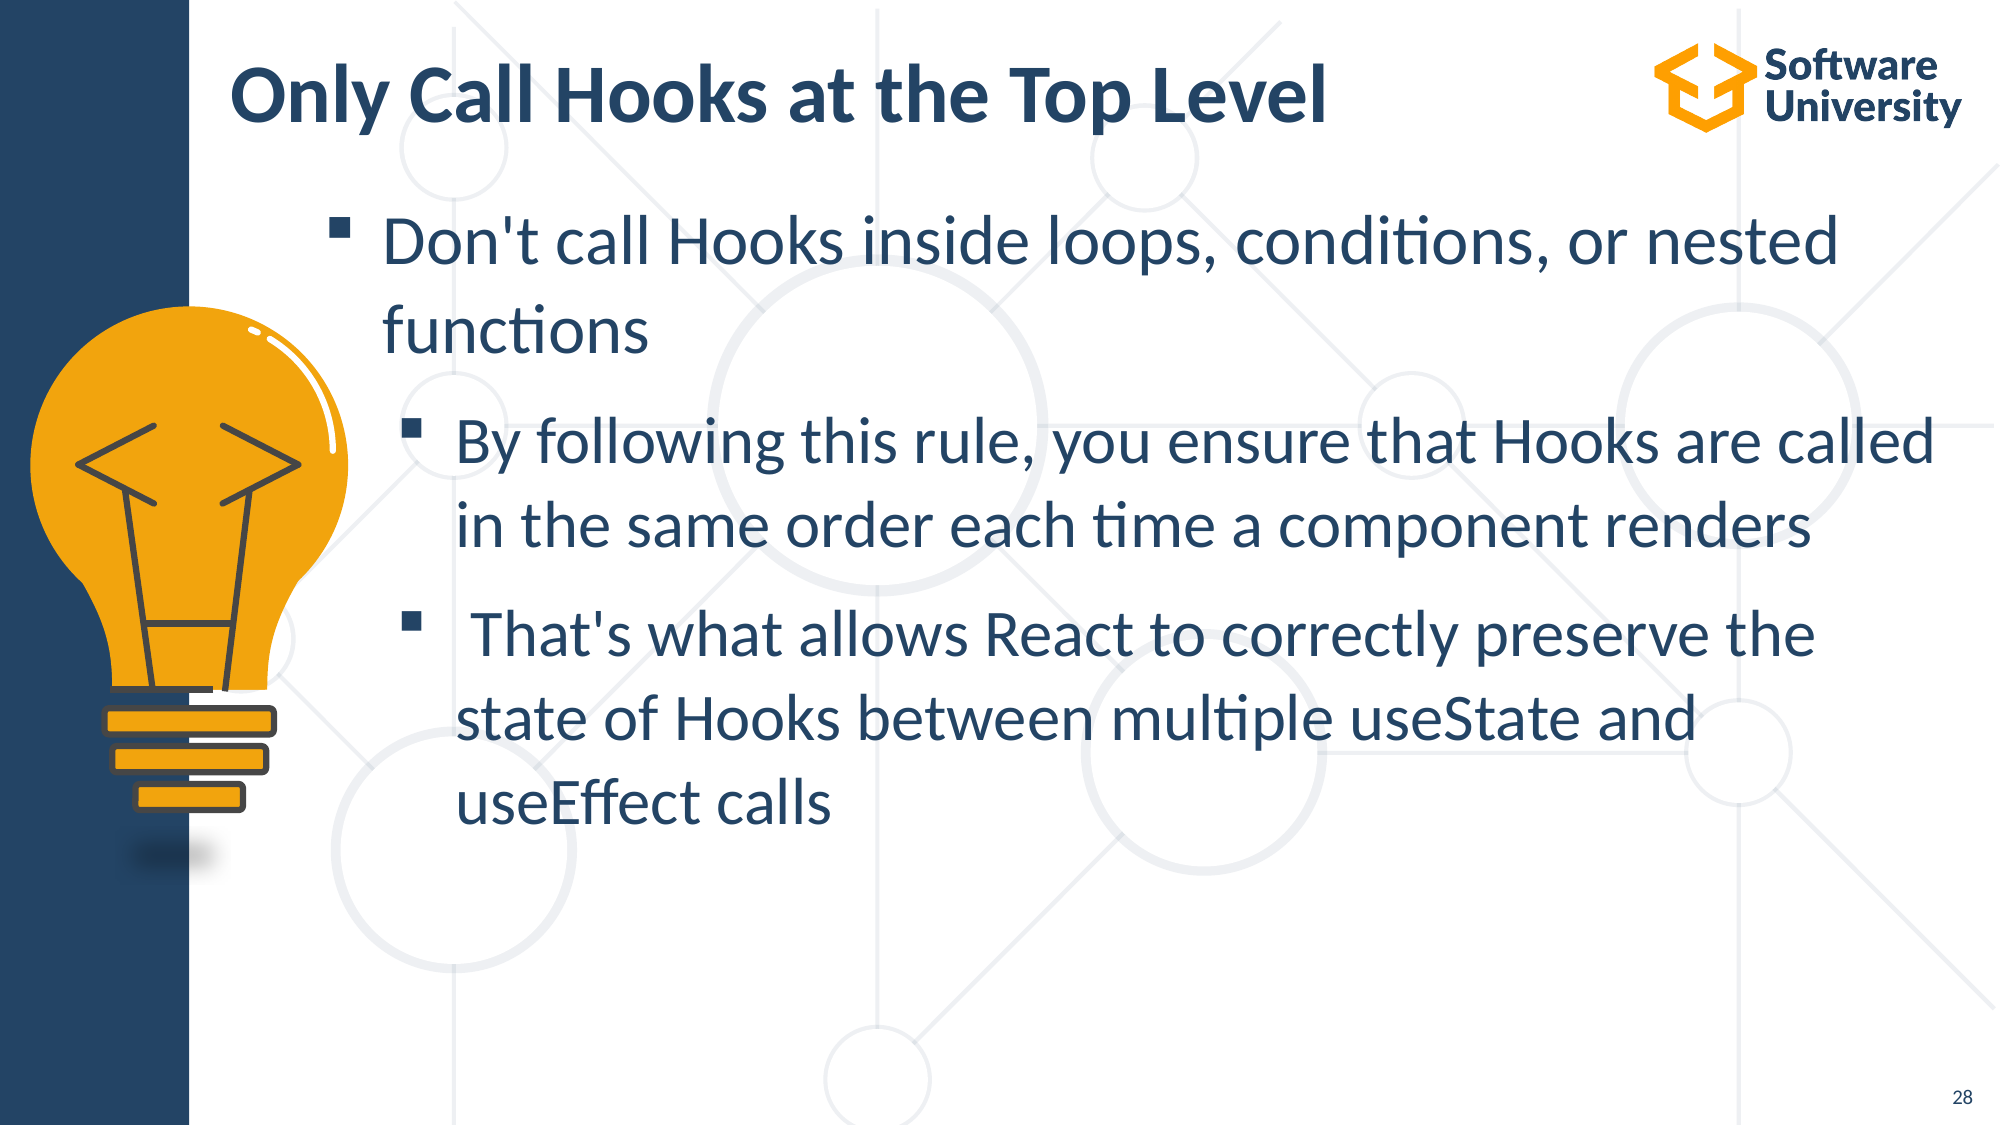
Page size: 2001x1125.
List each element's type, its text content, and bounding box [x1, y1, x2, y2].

list Don't call Hooks inside loops, conditions, or nested functions By following this rule, you ensure that Hooks are called in the same order each time a component renders That's what allows React to correctly preserve the state of Hooks between multiple useState and useEffect calls [306, 183, 1968, 1094]
slide_number ‹#› [1927, 1067, 1989, 1117]
picture [1641, 31, 1973, 145]
title Only Call Hooks at the Top Level [212, 16, 1628, 162]
